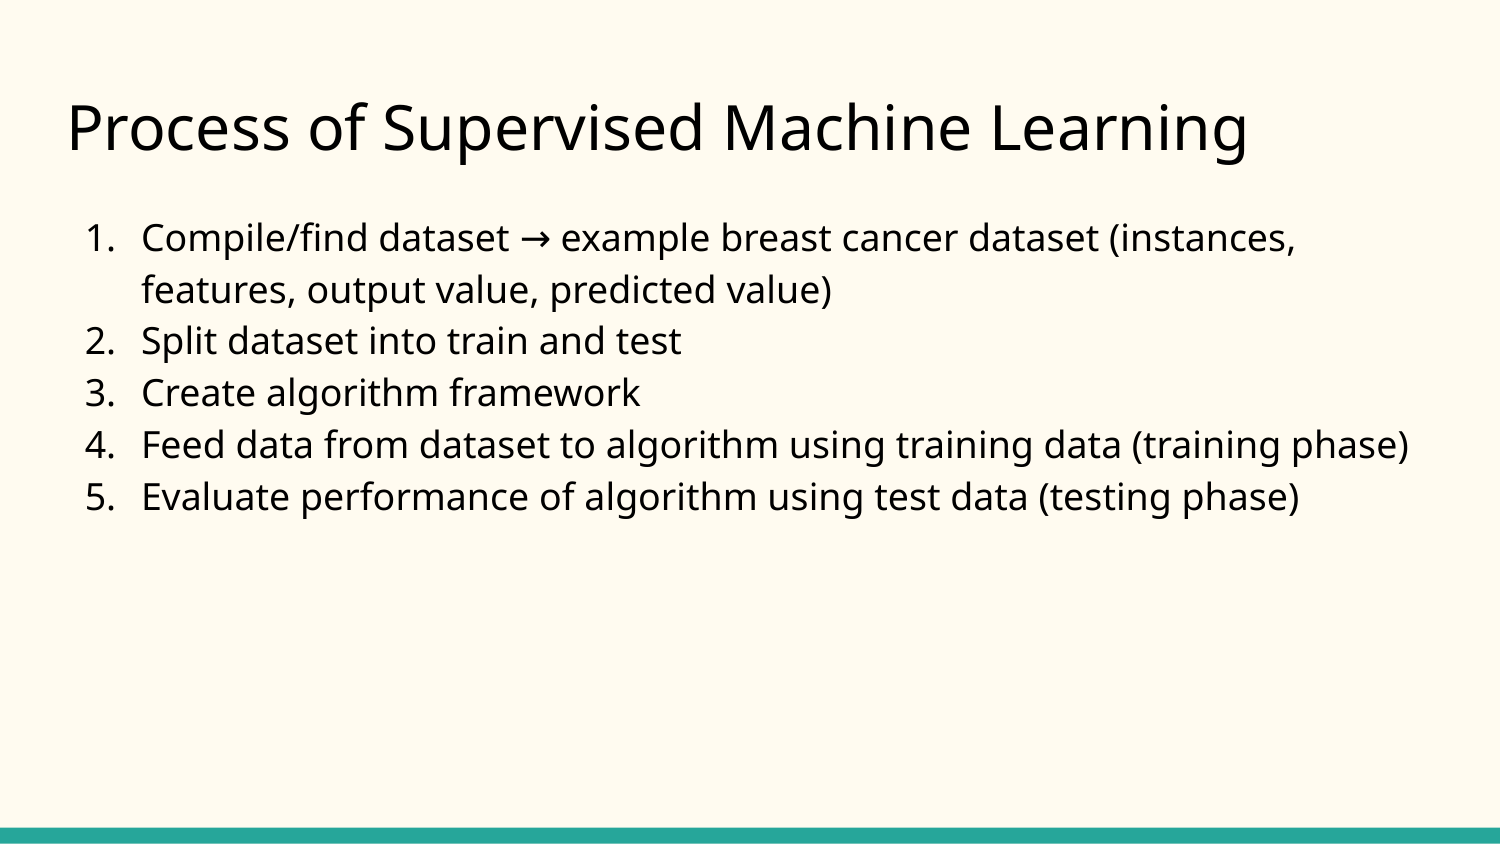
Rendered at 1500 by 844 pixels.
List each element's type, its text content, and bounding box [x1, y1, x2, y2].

list Compile/find dataset → example breast cancer dataset (instances, features, output value, predicted value) Split dataset into train and test Create algorithm framework Feed data from dataset to algorithm using training data (training phase) Evaluate performance of algorithm using test data (testing phase) [51, 192, 1449, 750]
title Process of Supervised Machine Learning [51, 72, 1449, 174]
